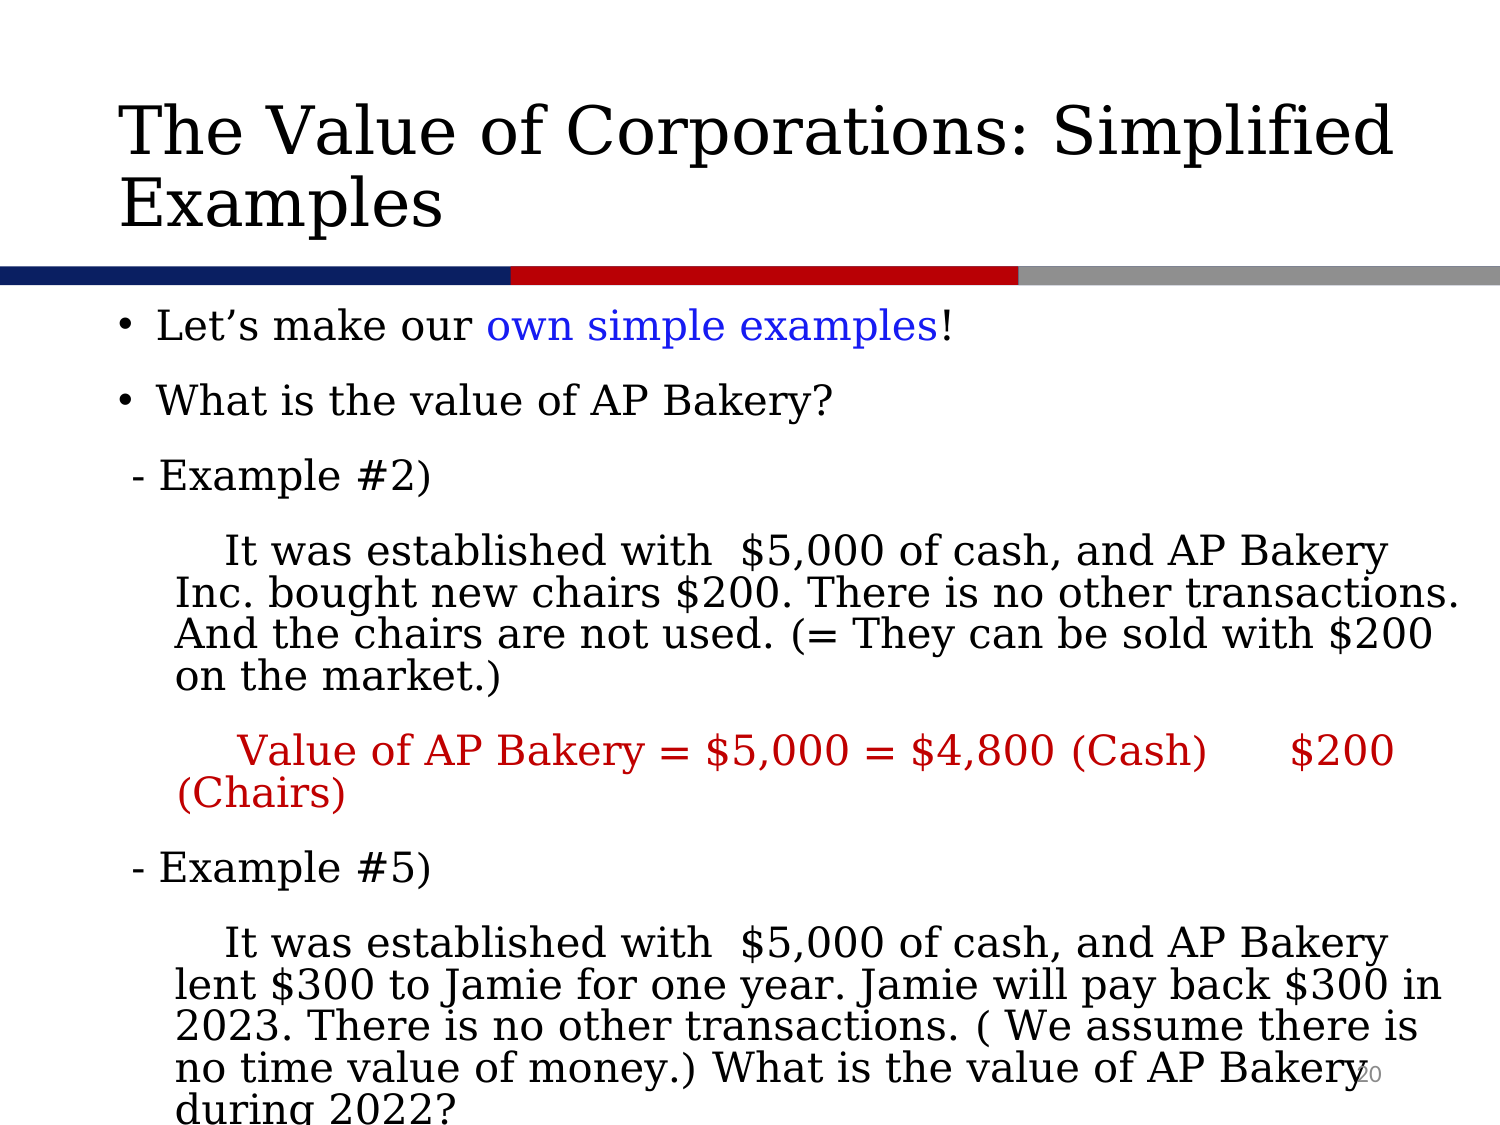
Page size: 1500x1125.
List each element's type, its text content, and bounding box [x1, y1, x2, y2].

title The Value of Corporations: Simplified Examples [103, 59, 1500, 278]
list Let’s make our own simple examples! What is the value of AP Bakery? - Example #2) It was established with $5,000 of cash, and AP Bakery Inc. bought new chairs $200. There is no other transactions. And the chairs are not used. (= They can be sold with $200 on the market.) Value of AP Bakery = $5,000 = $4,800 (Cash) $200 (Chairs) - Example #5) It was established with $5,000 of cash, and AP Bakery lent $300 to Jamie for one year. Jamie will pay back $300 in 2023. There is no other transactions. ( We assume there is no time value of money.) What is the value of AP Bakery during 2022? Value of AP Bakery = $5,000 = $4,700 (Cash) $300 (lending money) [103, 299, 1478, 1014]
slide_number 20 [1059, 1042, 1397, 1103]
